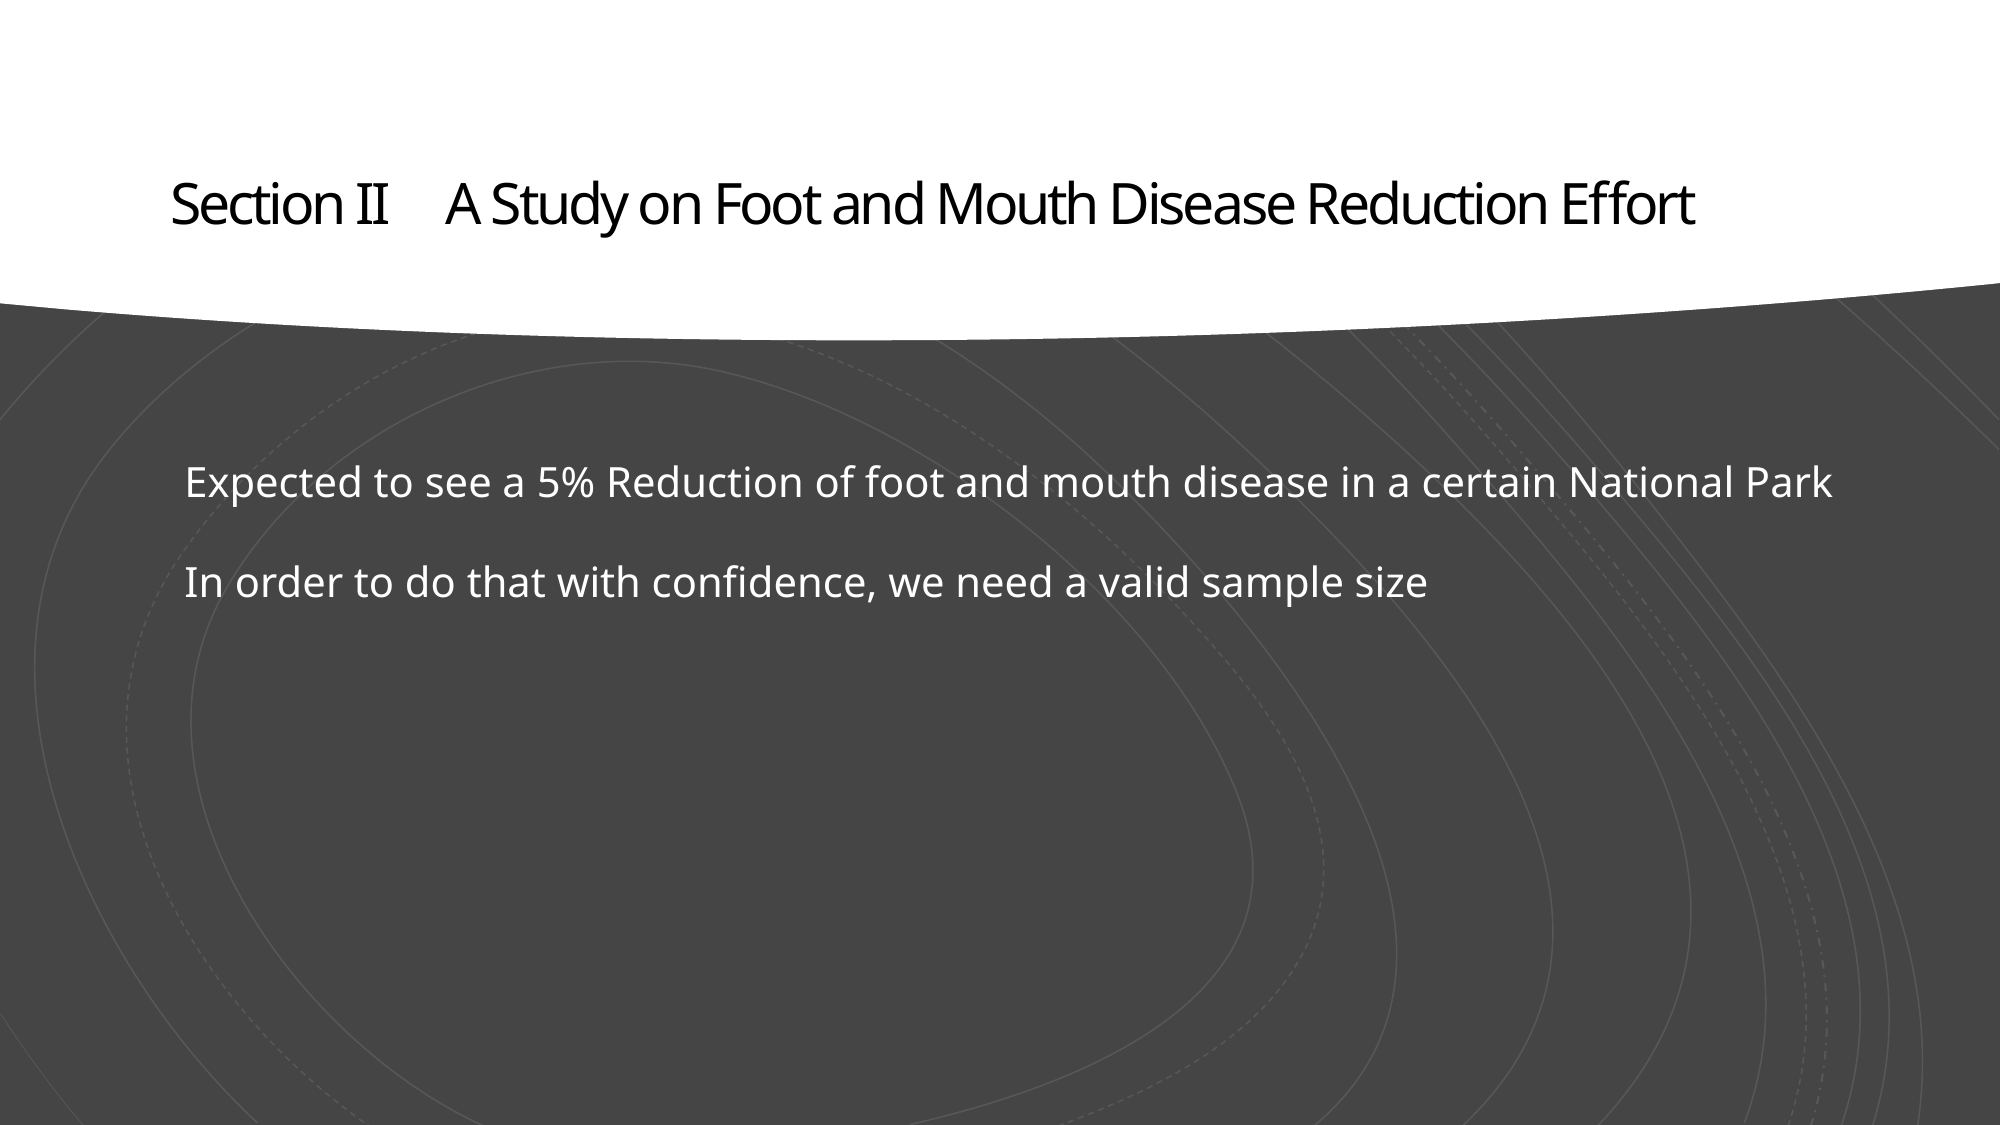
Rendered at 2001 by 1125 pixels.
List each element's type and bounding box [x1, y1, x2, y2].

text_box [0, 0, 2000, 1125]
